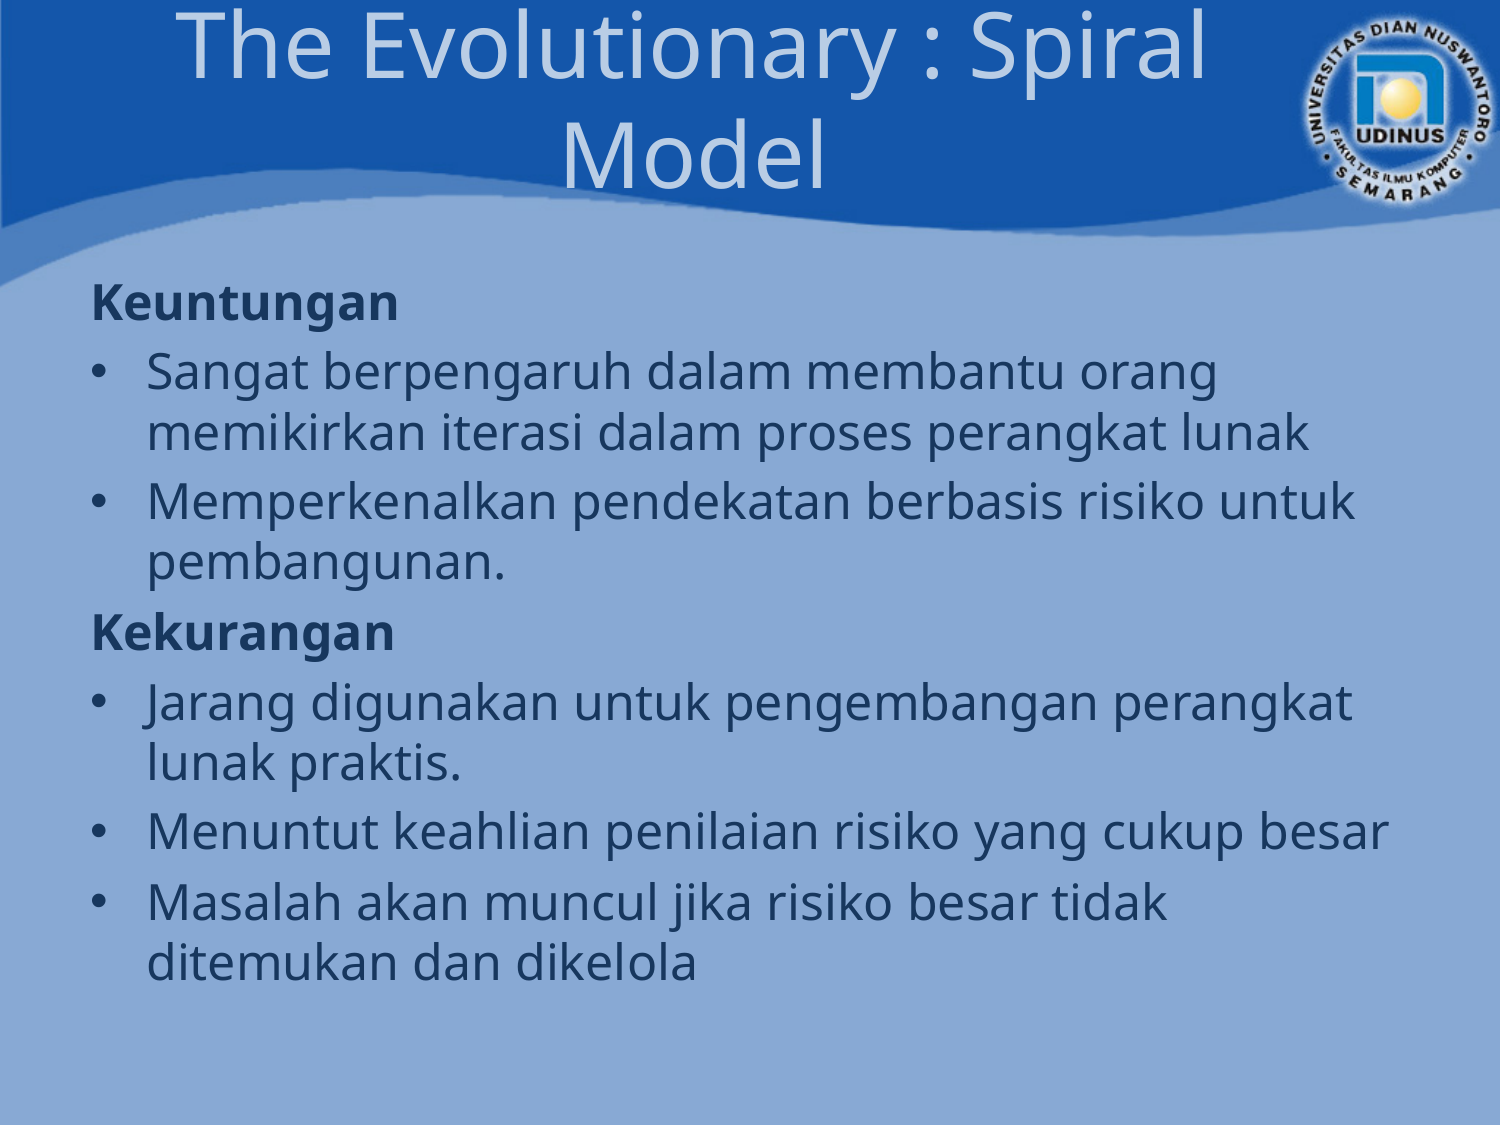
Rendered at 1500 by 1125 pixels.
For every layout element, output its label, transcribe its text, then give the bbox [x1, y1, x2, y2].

title The Evolutionary : Spiral Model [62, 2, 1325, 191]
list Keuntungan Sangat berpengaruh dalam membantu orang memikirkan iterasi dalam proses perangkat lunak Memperkenalkan pendekatan berbasis risiko untuk pembangunan. Kekurangan Jarang digunakan untuk pengembangan perangkat lunak praktis. Menuntut keahlian penilaian risiko yang cukup besar Masalah akan muncul jika risiko besar tidak ditemukan dan dikelola [75, 262, 1425, 1005]
picture [0, 0, 1500, 1125]
